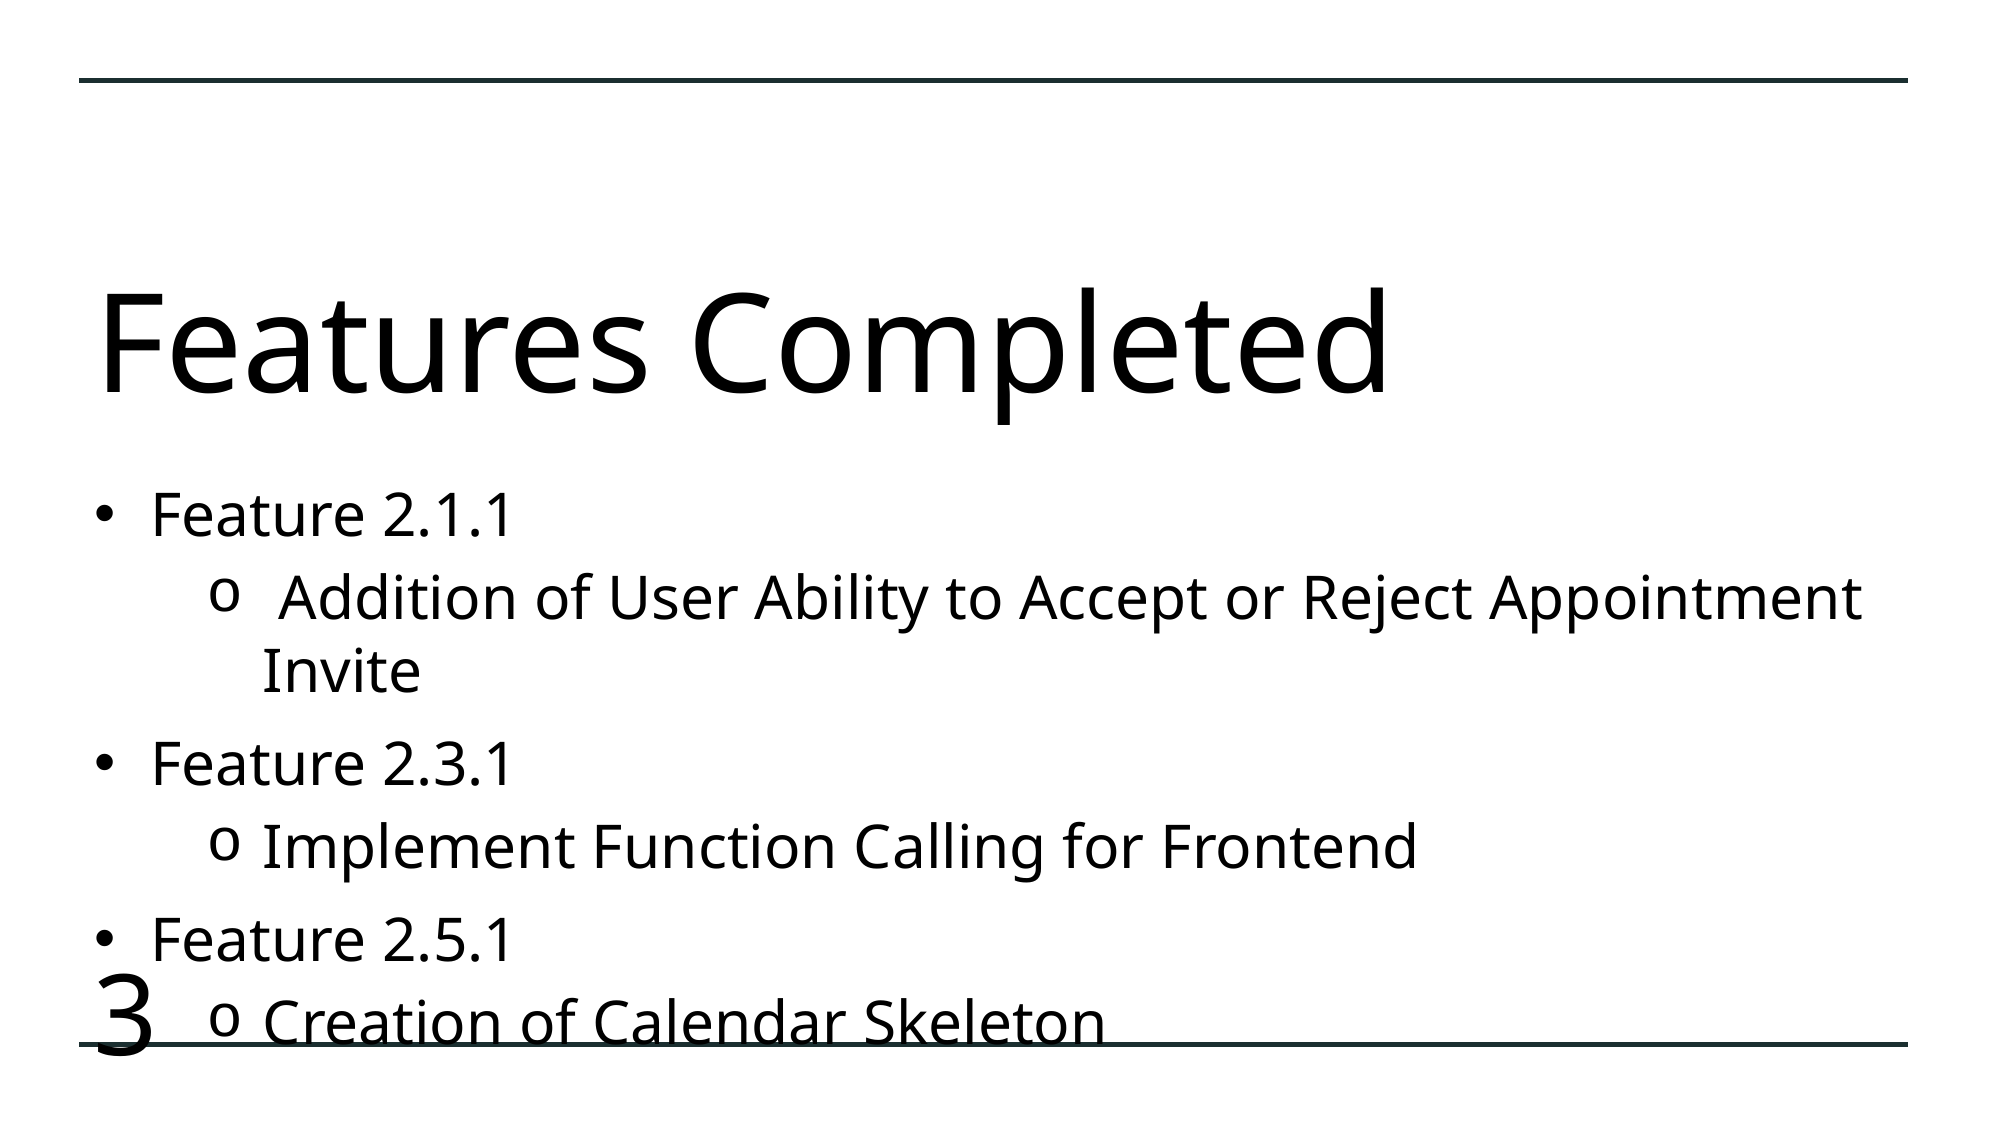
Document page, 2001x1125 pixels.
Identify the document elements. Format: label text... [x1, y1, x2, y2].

list Feature 2.1.1 Addition of User Ability to Accept or Reject Appointment Invite Feature 2.3.1 Implement Function Calling for Frontend Feature 2.5.1 Creation of Calendar Skeleton [79, 468, 1993, 891]
text_box 3 [79, 935, 238, 1086]
title Features Completed [79, 160, 1824, 468]
